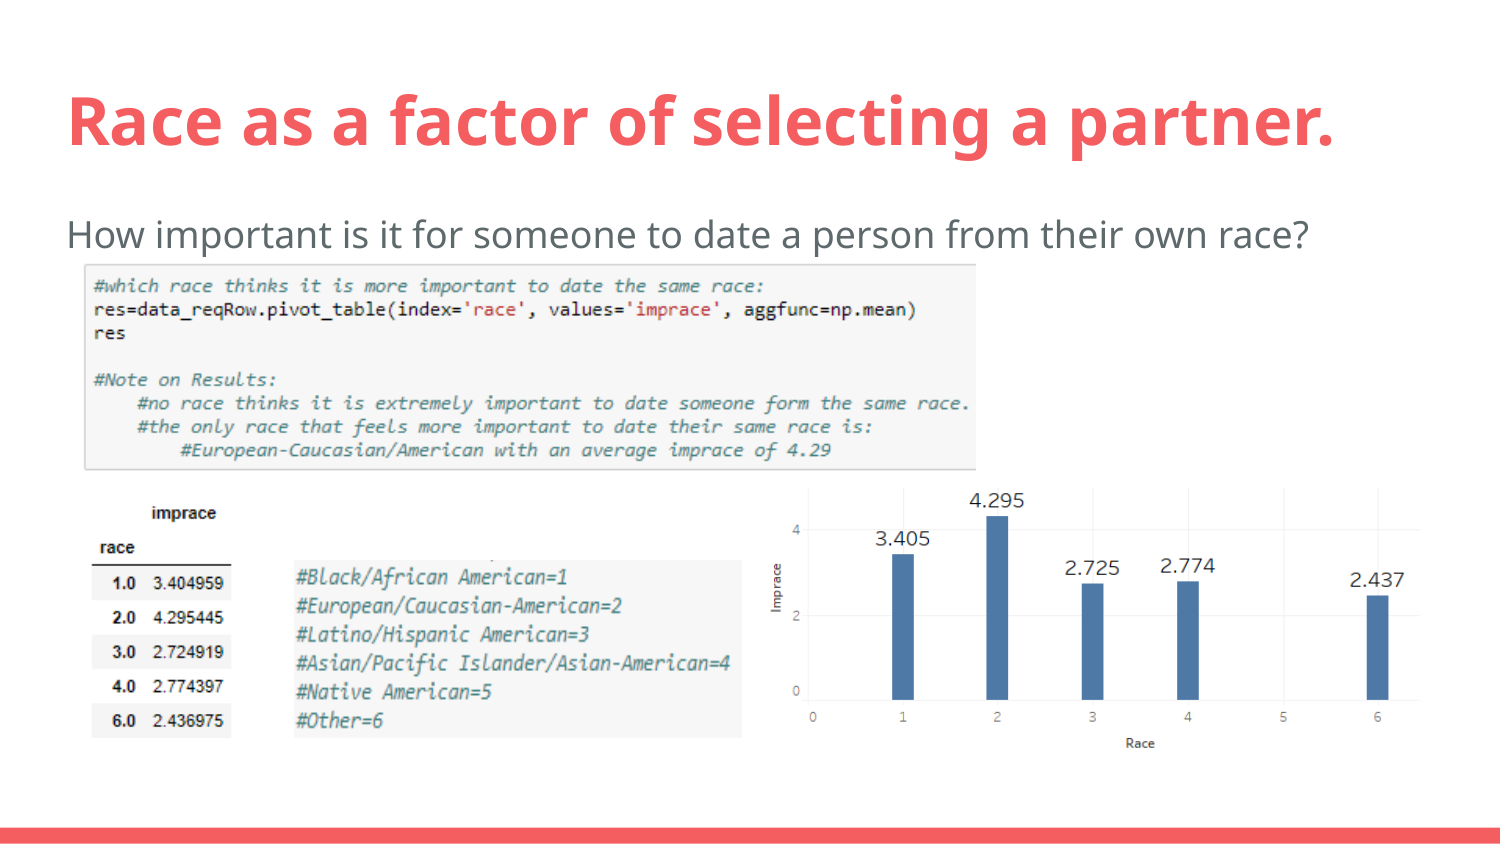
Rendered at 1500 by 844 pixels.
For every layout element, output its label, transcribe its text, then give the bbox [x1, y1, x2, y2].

title Race as a factor of selecting a partner. [51, 64, 1449, 167]
list How important is it for someone to date a person from their own race? [51, 189, 1449, 750]
picture [75, 257, 1420, 750]
